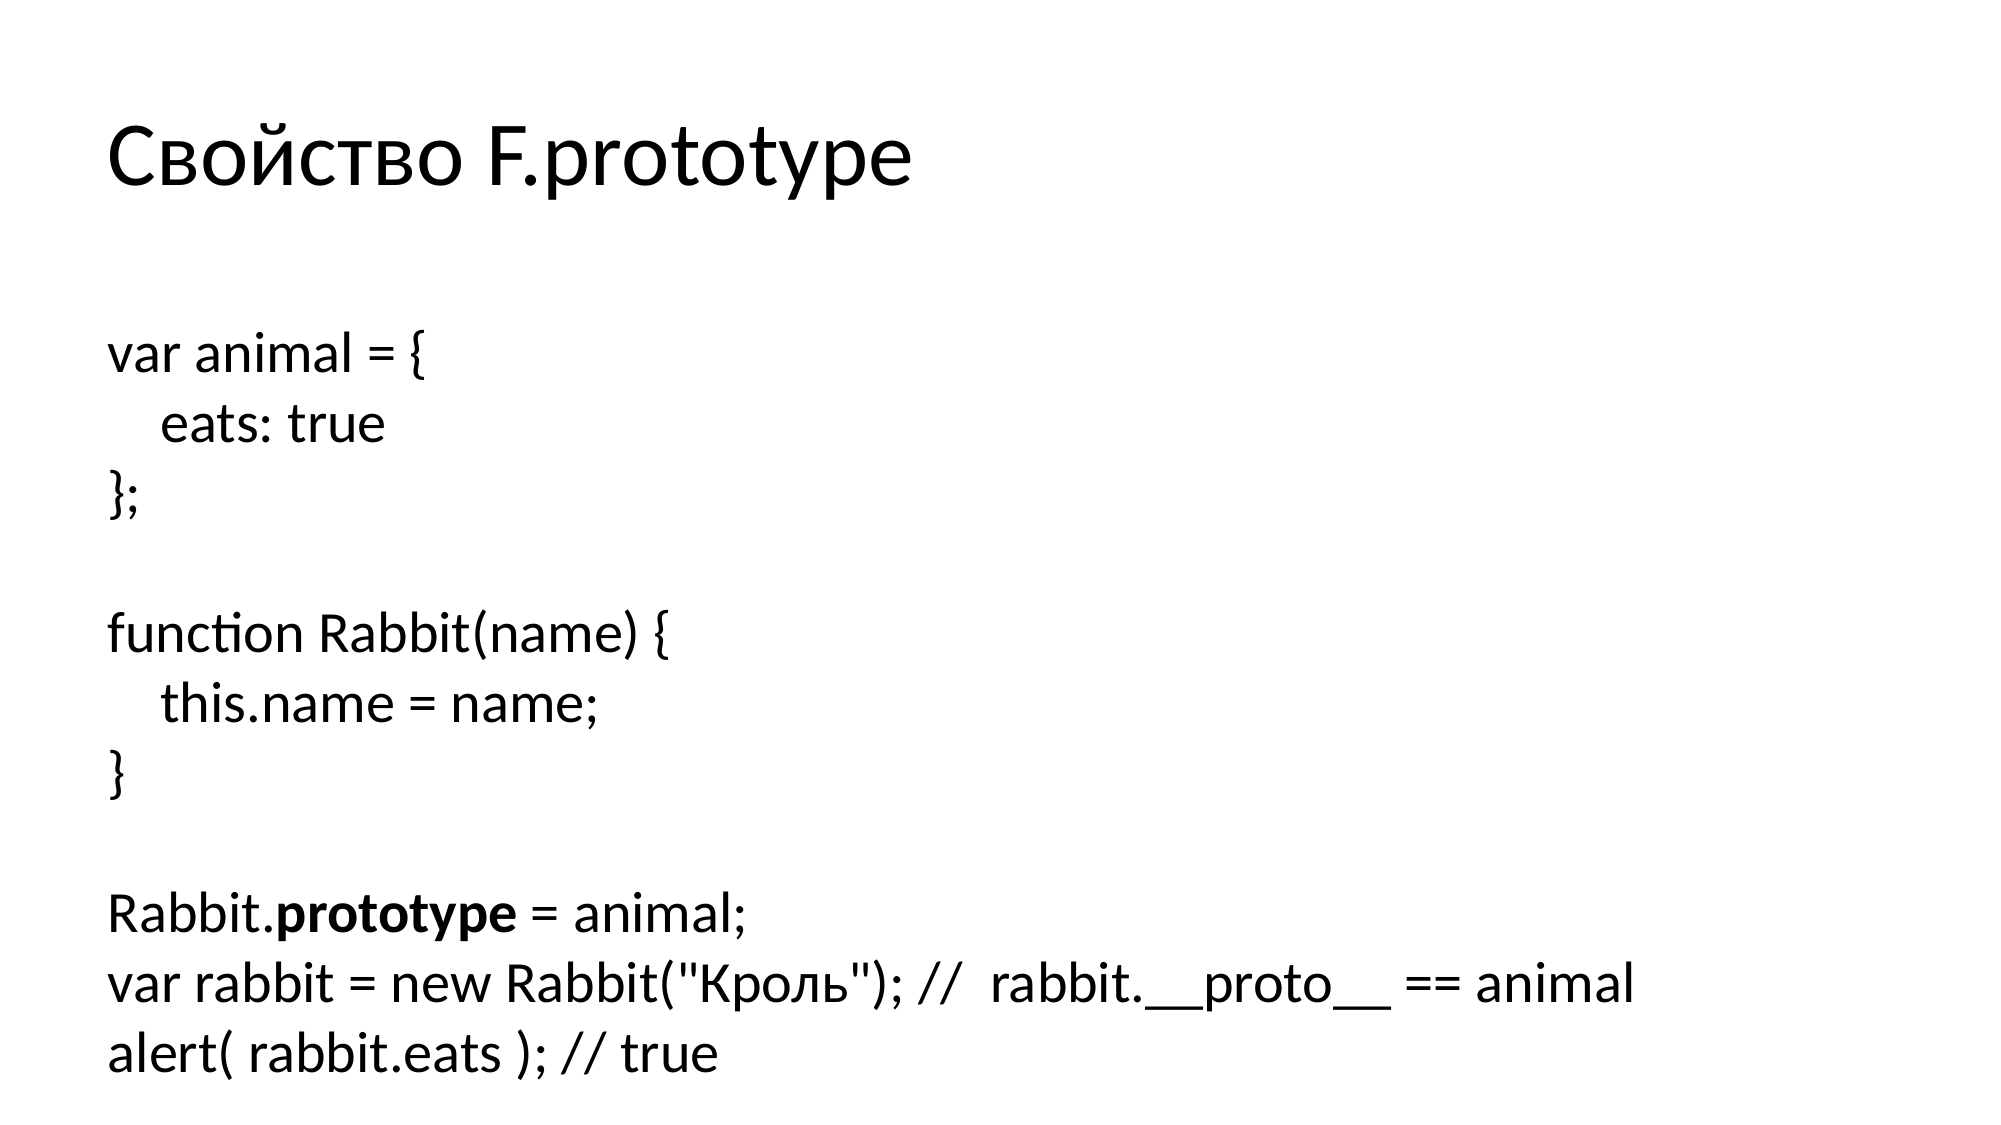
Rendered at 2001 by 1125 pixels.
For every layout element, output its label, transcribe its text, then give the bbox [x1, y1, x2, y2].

text_box Свойство F.prototype var animal = { eats: true }; function Rabbit(name) { this.name = name; } Rabbit.prototype = animal; var rabbit = new Rabbit("Кроль"); // rabbit.__proto__ == animal alert( rabbit.eats ); // true [92, 86, 1836, 1092]
